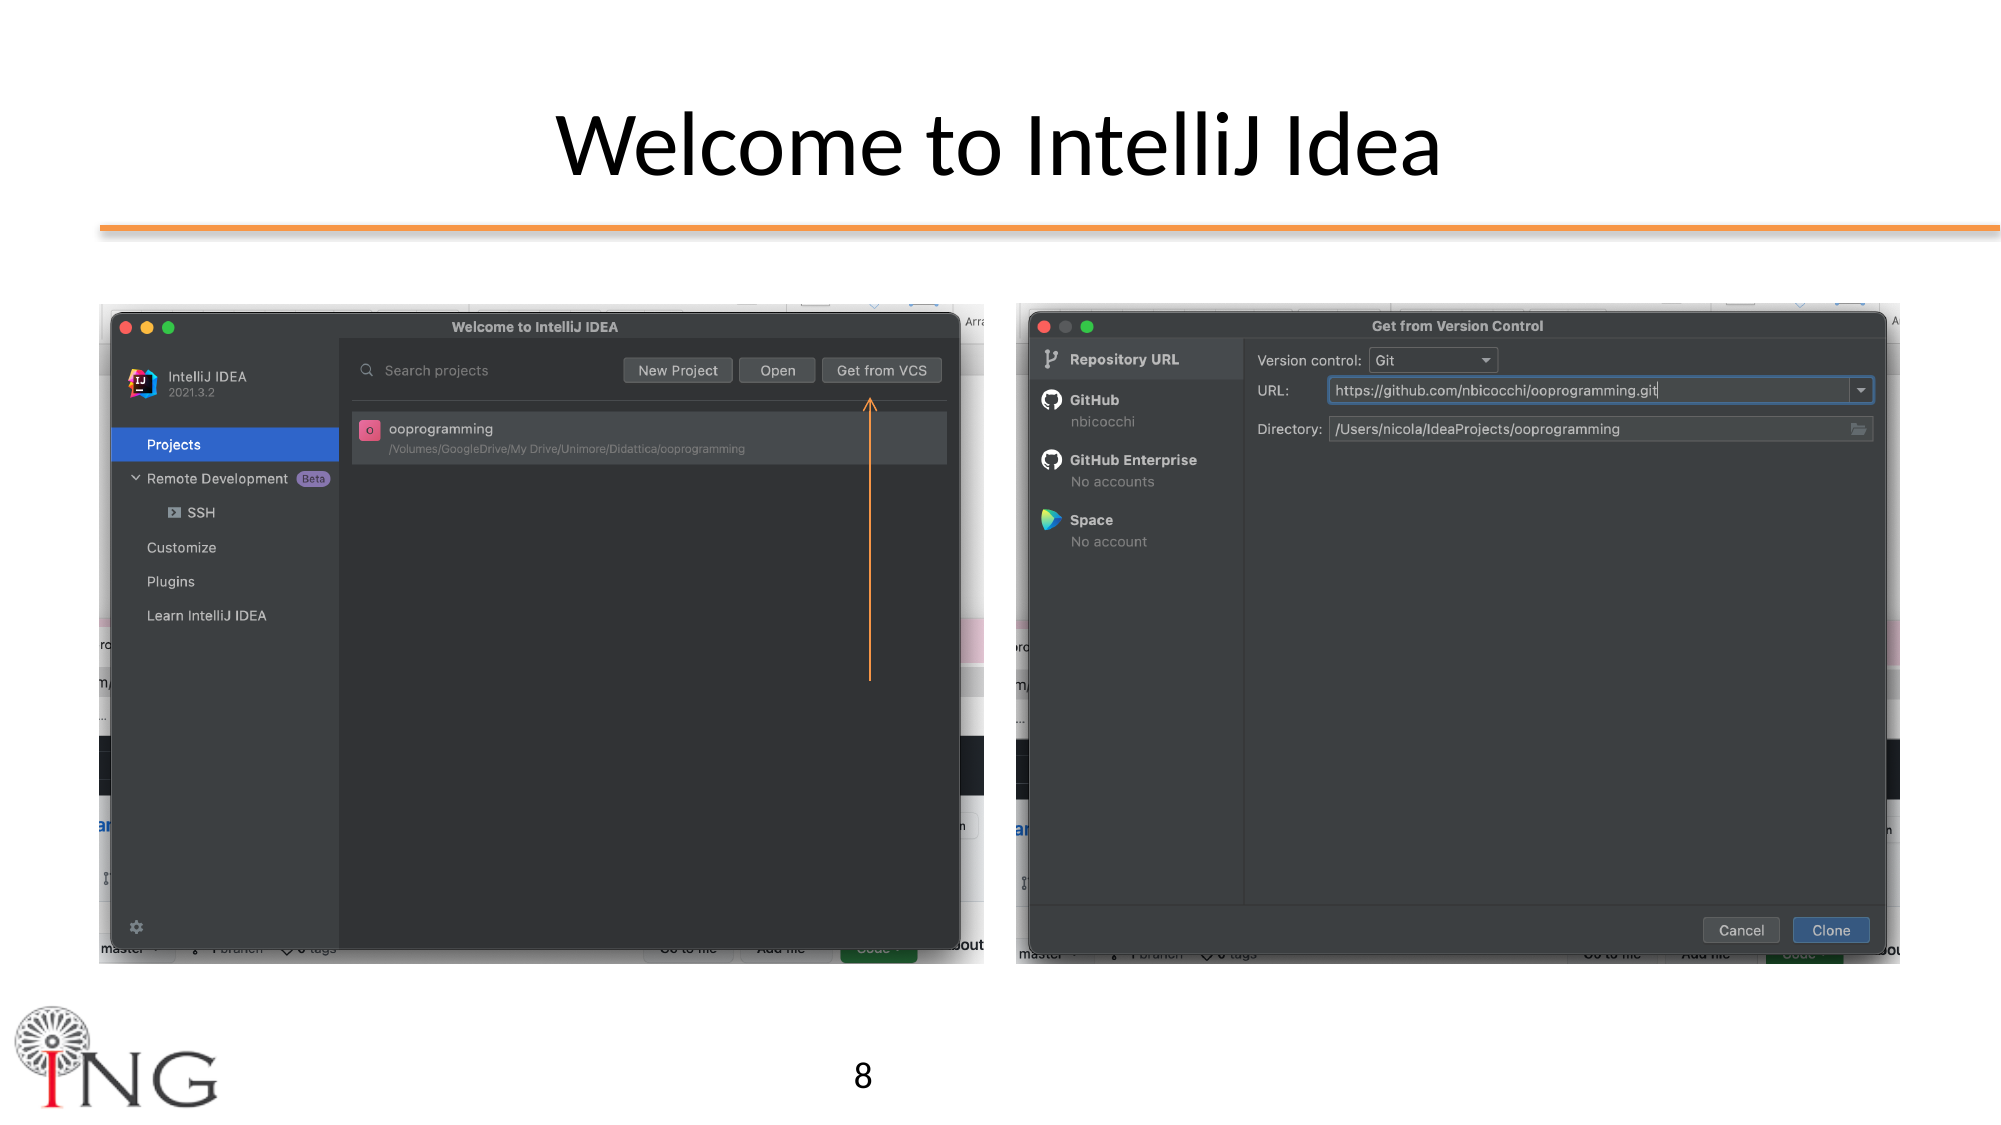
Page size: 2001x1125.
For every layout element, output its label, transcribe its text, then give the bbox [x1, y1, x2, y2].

slide_number 8 [839, 1043, 1900, 1104]
picture [0, 987, 244, 1125]
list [99, 303, 984, 964]
title Welcome to IntelliJ Idea [99, 45, 1900, 233]
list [1016, 303, 1901, 965]
